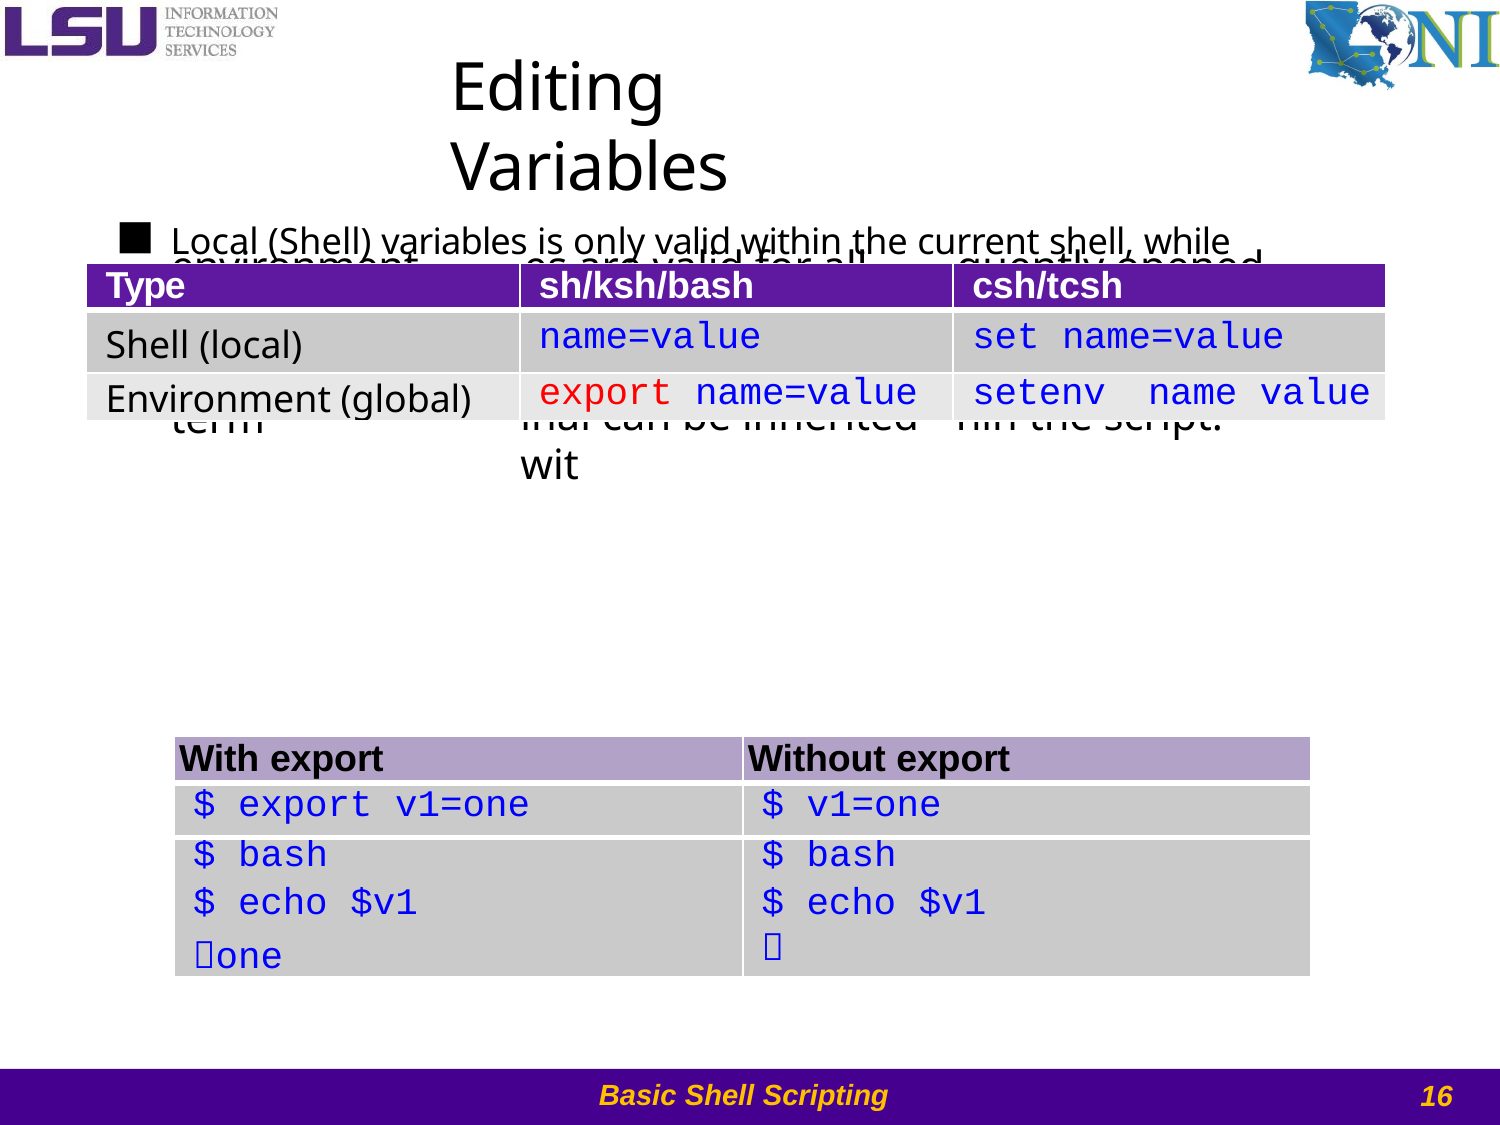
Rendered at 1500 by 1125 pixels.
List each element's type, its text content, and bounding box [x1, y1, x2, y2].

picture [0, 0, 278, 62]
text_box hen running a script, wh inal can be inherited wit [504, 422, 956, 488]
text_box es are valid for all subse [523, 243, 956, 263]
table_header csh/tcsh [954, 264, 1385, 307]
table_cell $ bash [744, 840, 1310, 885]
table_header Without export [744, 737, 1310, 780]
table_cell Shell (local) [87, 313, 519, 372]
table_cell $ echo $v1 [744, 885, 1310, 929]
table_cell Environment (global) [87, 374, 519, 420]
table_cell one [175, 929, 742, 976]
table_header Type [87, 264, 519, 307]
slide_number 16 [1414, 1071, 1460, 1125]
table_header With export [175, 737, 742, 780]
table_cell set name=value [954, 313, 1385, 372]
text_box environment variabl [170, 243, 523, 263]
table_cell $ echo $v1 [175, 885, 742, 929]
table_cell name=value [521, 313, 952, 372]
table_cell $ bash [175, 840, 742, 885]
title Editing Variables [447, 42, 944, 190]
text_box ▪ Example: useful w (global) at the term [114, 422, 504, 442]
table_header sh/ksh/bash [521, 264, 952, 307]
picture [1304, 0, 1500, 90]
text_box quently opened shells. [956, 243, 1361, 263]
text_box Local (Shell) variables is only valid within the current shell, while [112, 190, 1329, 263]
table_cell export name=value [521, 374, 952, 420]
table_cell setenv name value [954, 374, 1385, 420]
table_cell $ v1=one [744, 786, 1310, 835]
footer Basic Shell Scripting [596, 1077, 892, 1125]
table_cell $ export v1=one [175, 786, 742, 835]
table_cell  [744, 929, 1310, 976]
text_box ere exported variables hin the script. [947, 422, 1360, 439]
